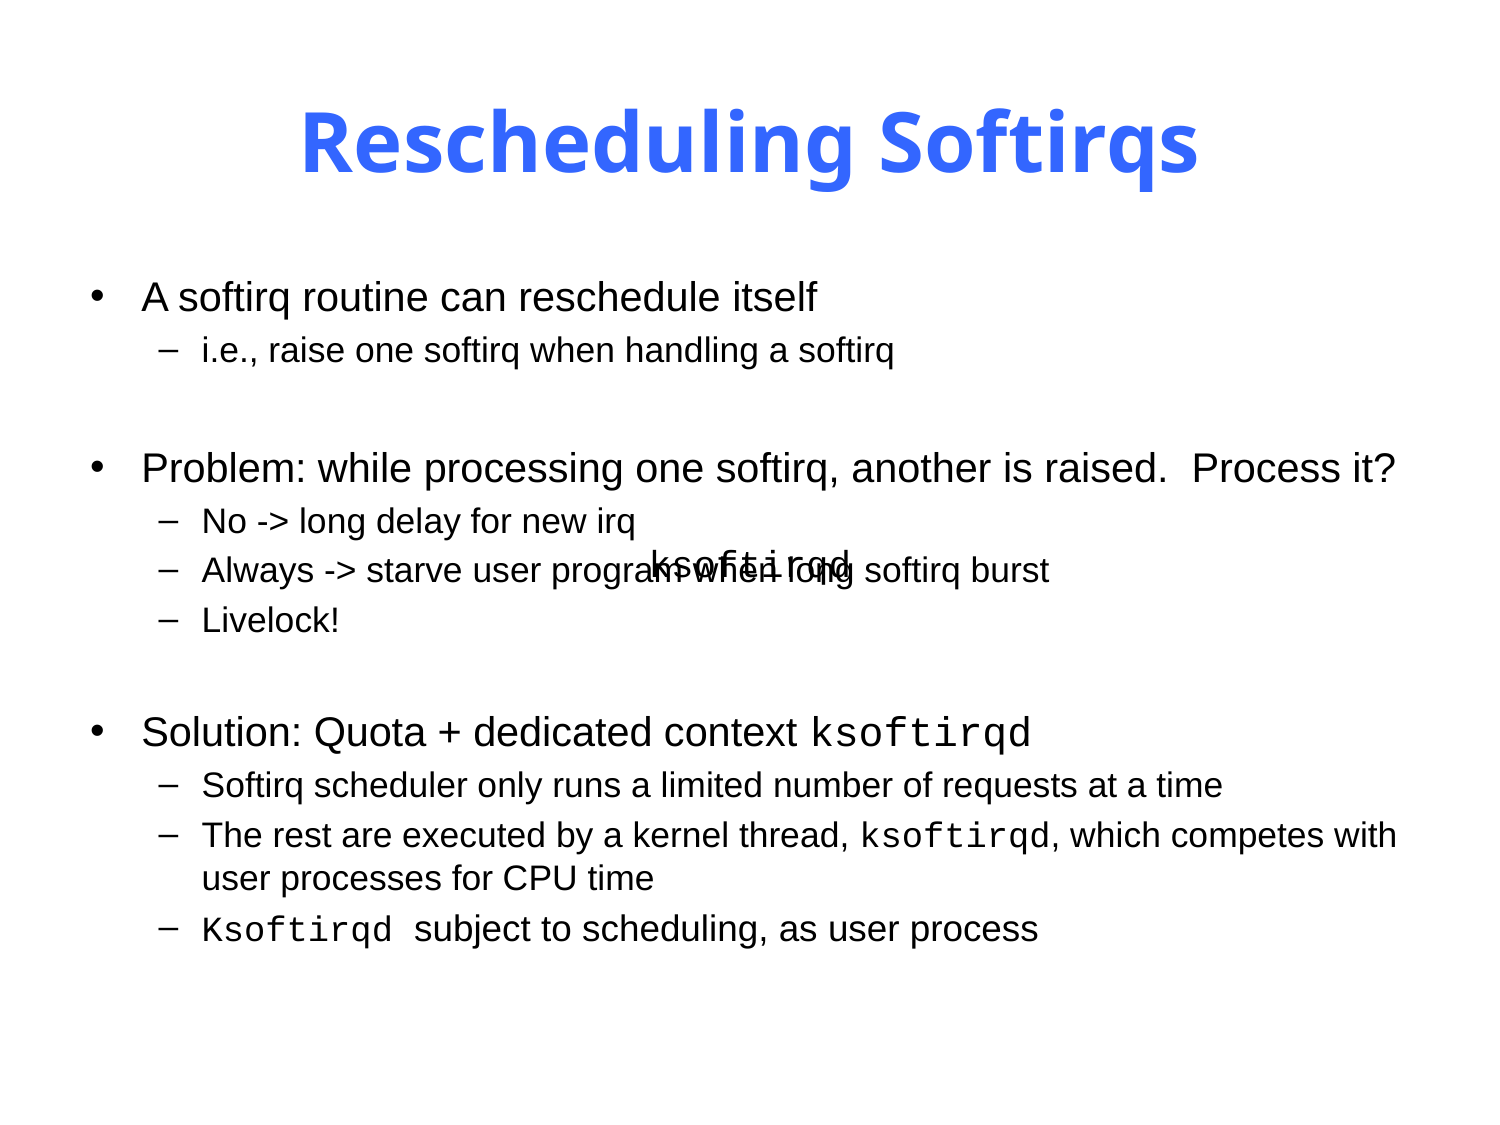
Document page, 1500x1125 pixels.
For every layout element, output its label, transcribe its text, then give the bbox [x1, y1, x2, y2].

text_box ksoftirqd [633, 532, 867, 592]
list A softirq routine can reschedule itself i.e., raise one softirq when handling a softirq Problem: while processing one softirq, another is raised. Process it? No -> long delay for new irq Always -> starve user program when long softirq burst Livelock! Solution: Quota + dedicated context ksoftirqd Softirq scheduler only runs a limited number of requests at a time The rest are executed by a kernel thread, ksoftirqd, which competes with user processes for CPU time Ksoftirqd subject to scheduling, as user process [75, 262, 1425, 1005]
title Rescheduling Softirqs [75, 45, 1425, 233]
